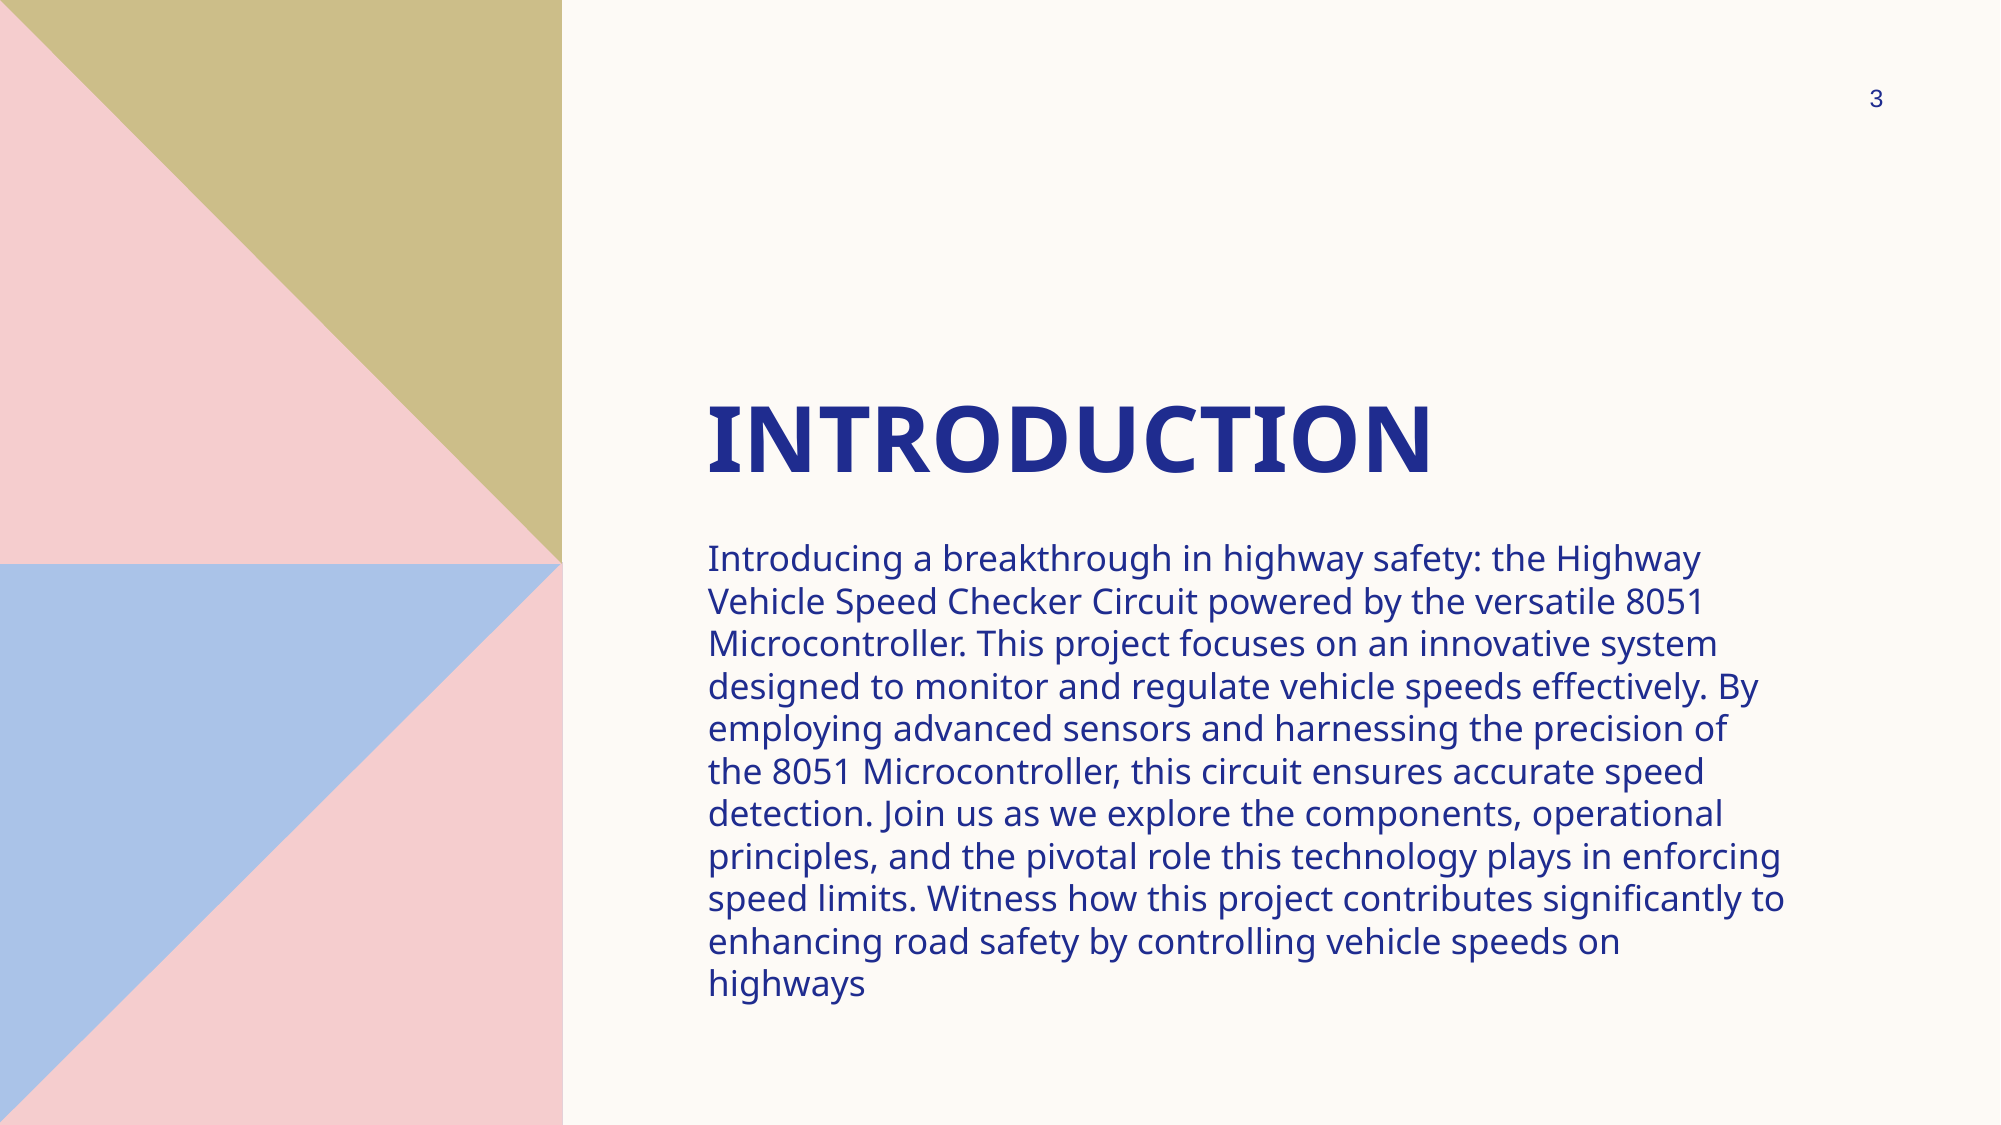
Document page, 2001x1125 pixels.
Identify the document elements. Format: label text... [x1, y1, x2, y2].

slide_number 3 [1795, 75, 1958, 120]
list Introducing a breakthrough in highway safety: the Highway Vehicle Speed Checker Circuit powered by the versatile 8051 Microcontroller. This project focuses on an innovative system designed to monitor and regulate vehicle speeds effectively. By employing advanced sensors and harnessing the precision of the 8051 Microcontroller, this circuit ensures accurate speed detection. Join us as we explore the components, operational principles, and the pivotal role this technology plays in enforcing speed limits. Witness how this project contributes significantly to enhancing road safety by controlling vehicle speeds on highways [693, 528, 1803, 972]
title INTRODUCTION [693, 373, 1803, 500]
